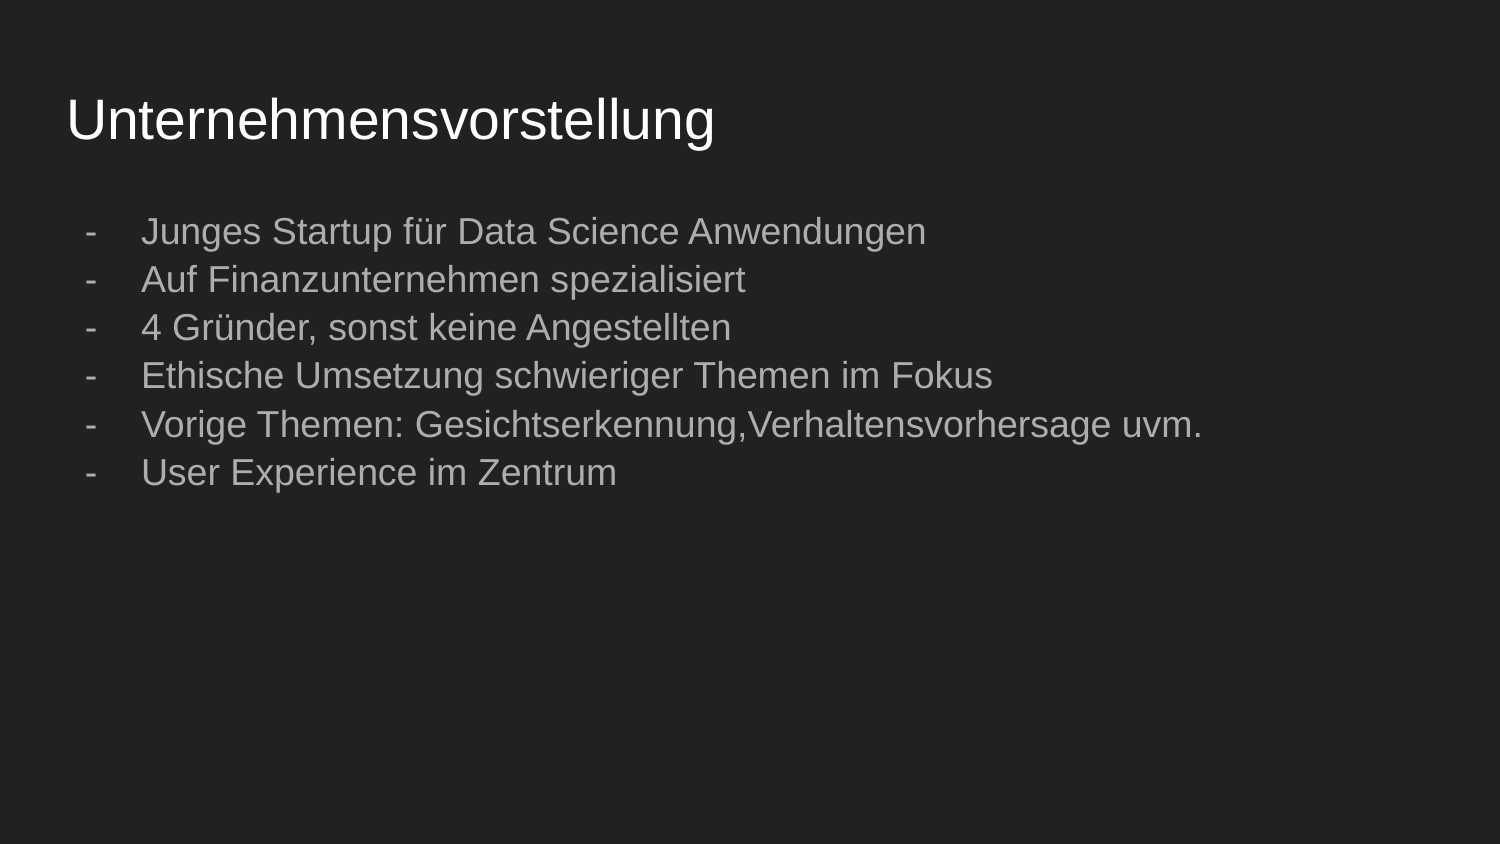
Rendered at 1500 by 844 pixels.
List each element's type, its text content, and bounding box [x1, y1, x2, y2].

title Unternehmensvorstellung [51, 72, 1449, 167]
list Junges Startup für Data Science Anwendungen Auf Finanzunternehmen spezialisiert 4 Gründer, sonst keine Angestellten Ethische Umsetzung schwieriger Themen im Fokus Vorige Themen: Gesichtserkennung,Verhaltensvorhersage uvm. User Experience im Zentrum [51, 189, 1449, 750]
